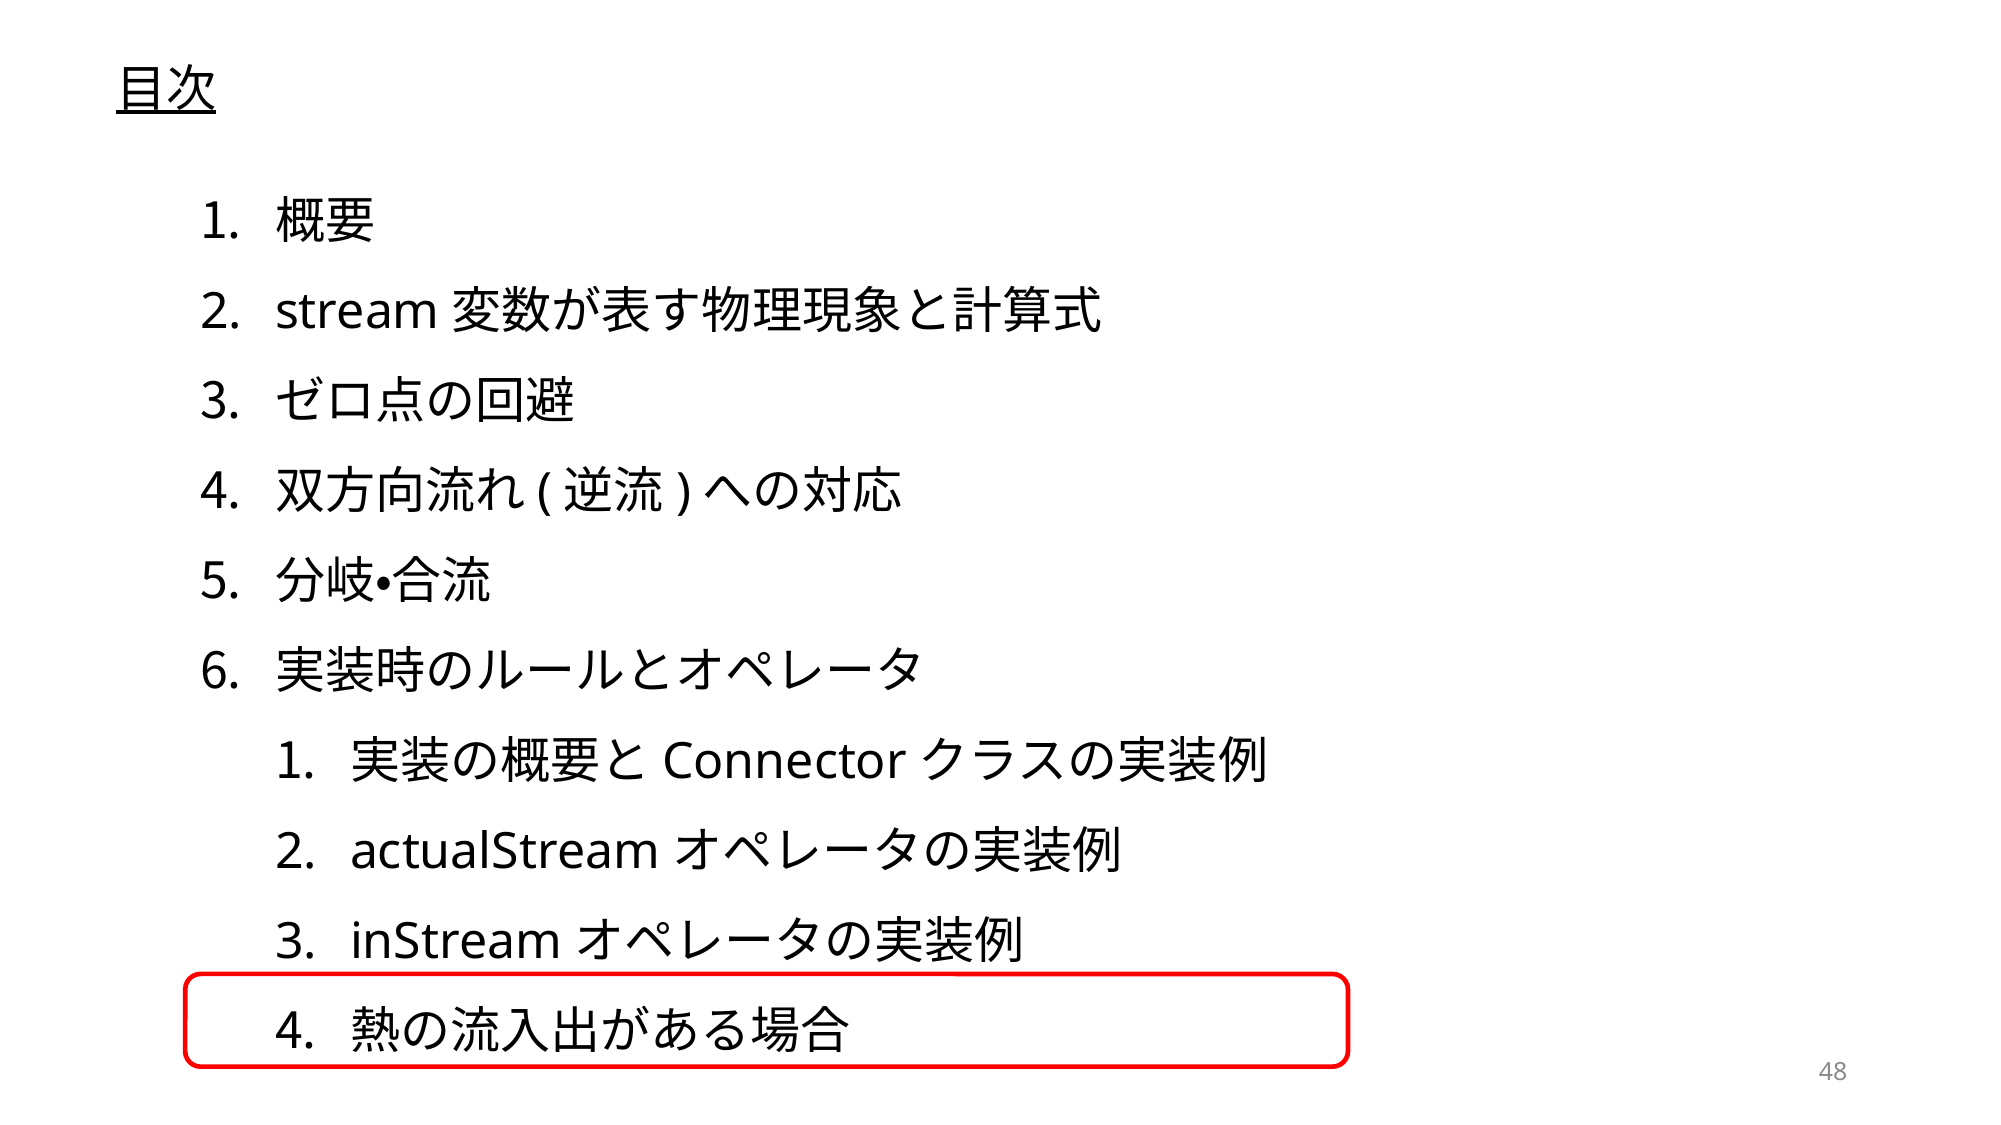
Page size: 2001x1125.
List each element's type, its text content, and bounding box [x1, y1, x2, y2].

text_box 概要 stream変数が表す物理現象と計算式 ゼロ点の回避 双方向流れ(逆流)への対応 分岐・合流 実装時のルールとオペレータ 実装の概要とConnectorクラスの実装例 actualStreamオペレータの実装例 inStreamオペレータの実装例 熱の流入出がある場合 [185, 151, 1387, 1066]
text_box 目次 [101, 49, 232, 124]
slide_number 48 [1412, 1042, 1863, 1103]
text_box [184, 973, 1349, 1068]
